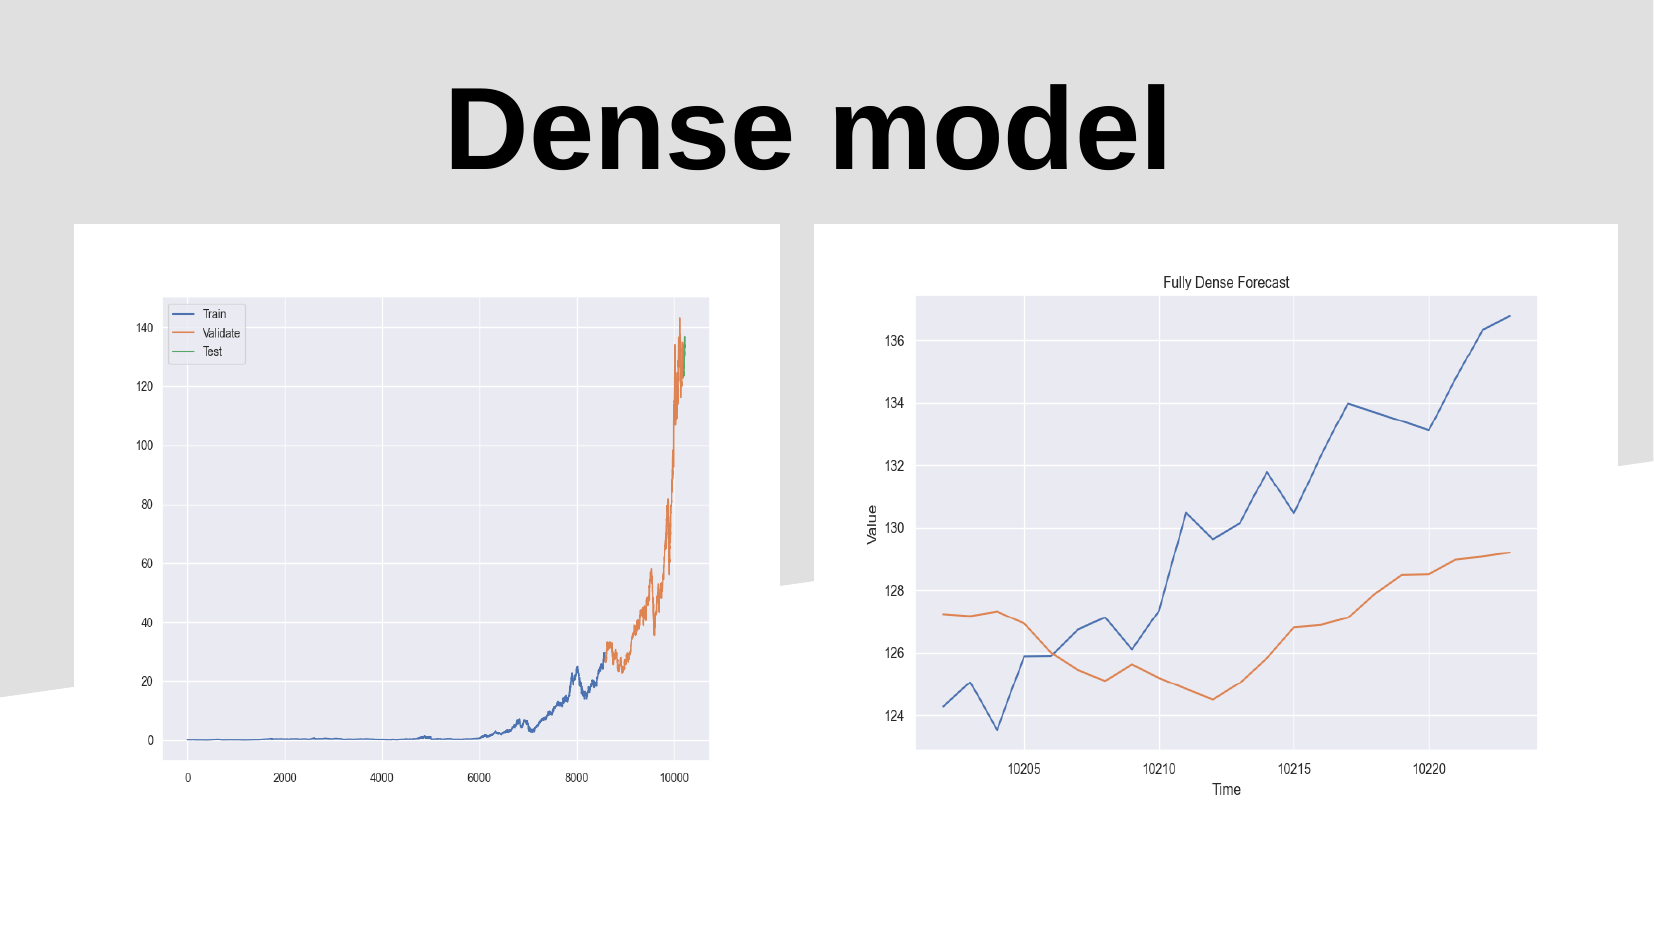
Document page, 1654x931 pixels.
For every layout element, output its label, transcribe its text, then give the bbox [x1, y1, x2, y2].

picture [74, 224, 780, 827]
picture [814, 224, 1619, 816]
text_box Dense model [70, 44, 1548, 201]
